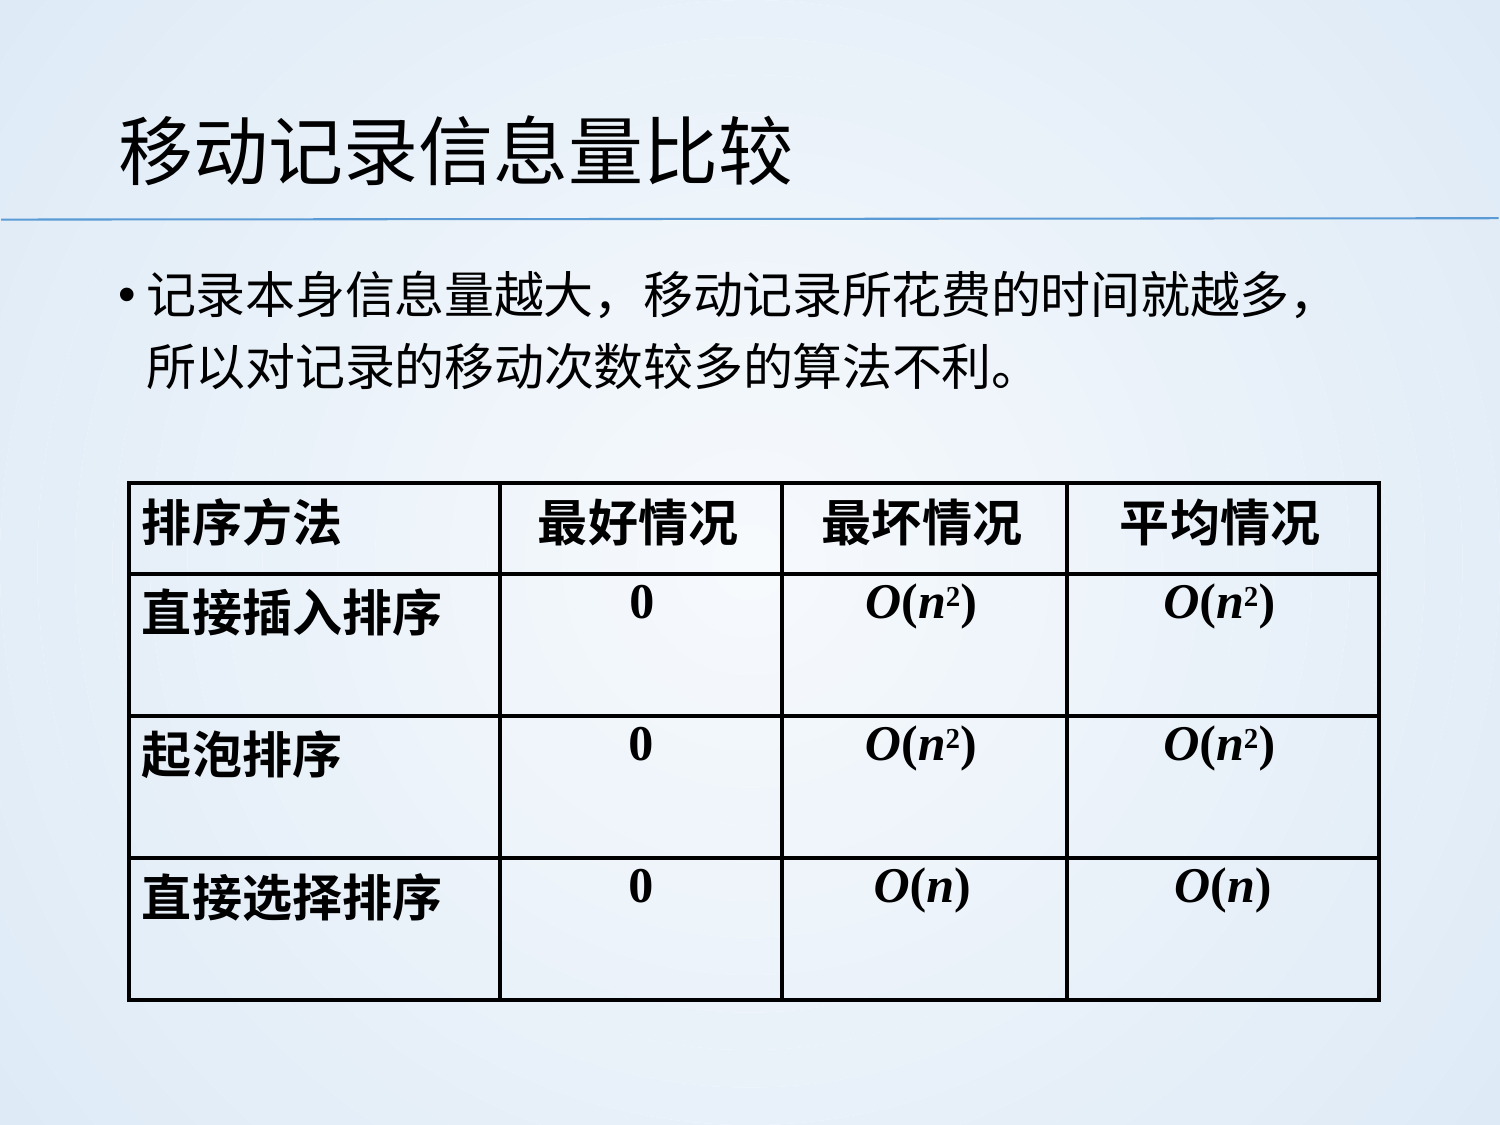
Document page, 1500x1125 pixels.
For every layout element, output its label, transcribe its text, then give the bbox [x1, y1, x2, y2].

list 记录本身信息量越大，移动记录所花费的时间就越多，所以对记录的移动次数较多的算法不利。 [103, 244, 1397, 1014]
table_header 排序方法 [131, 485, 498, 572]
title 移动记录信息量比较 [103, 59, 1397, 223]
table_cell O(n) [784, 860, 1065, 998]
table_cell 0 [502, 576, 780, 714]
table_cell O(n2) [784, 576, 1065, 714]
table_cell 直接插入排序 [131, 576, 498, 714]
table_header 平均情况 [1069, 485, 1377, 572]
table_cell O(n2) [1069, 576, 1377, 714]
table_cell 0 [502, 860, 780, 998]
table_header 最坏情况 [784, 485, 1065, 572]
table_cell O(n2) [784, 718, 1065, 856]
table_cell 直接选择排序 [131, 860, 498, 998]
table_cell 0 [502, 718, 780, 856]
table_cell O(n2) [1069, 718, 1377, 856]
table_header 最好情况 [502, 485, 780, 572]
table_cell O(n) [1069, 860, 1377, 998]
table_cell 起泡排序 [131, 718, 498, 856]
